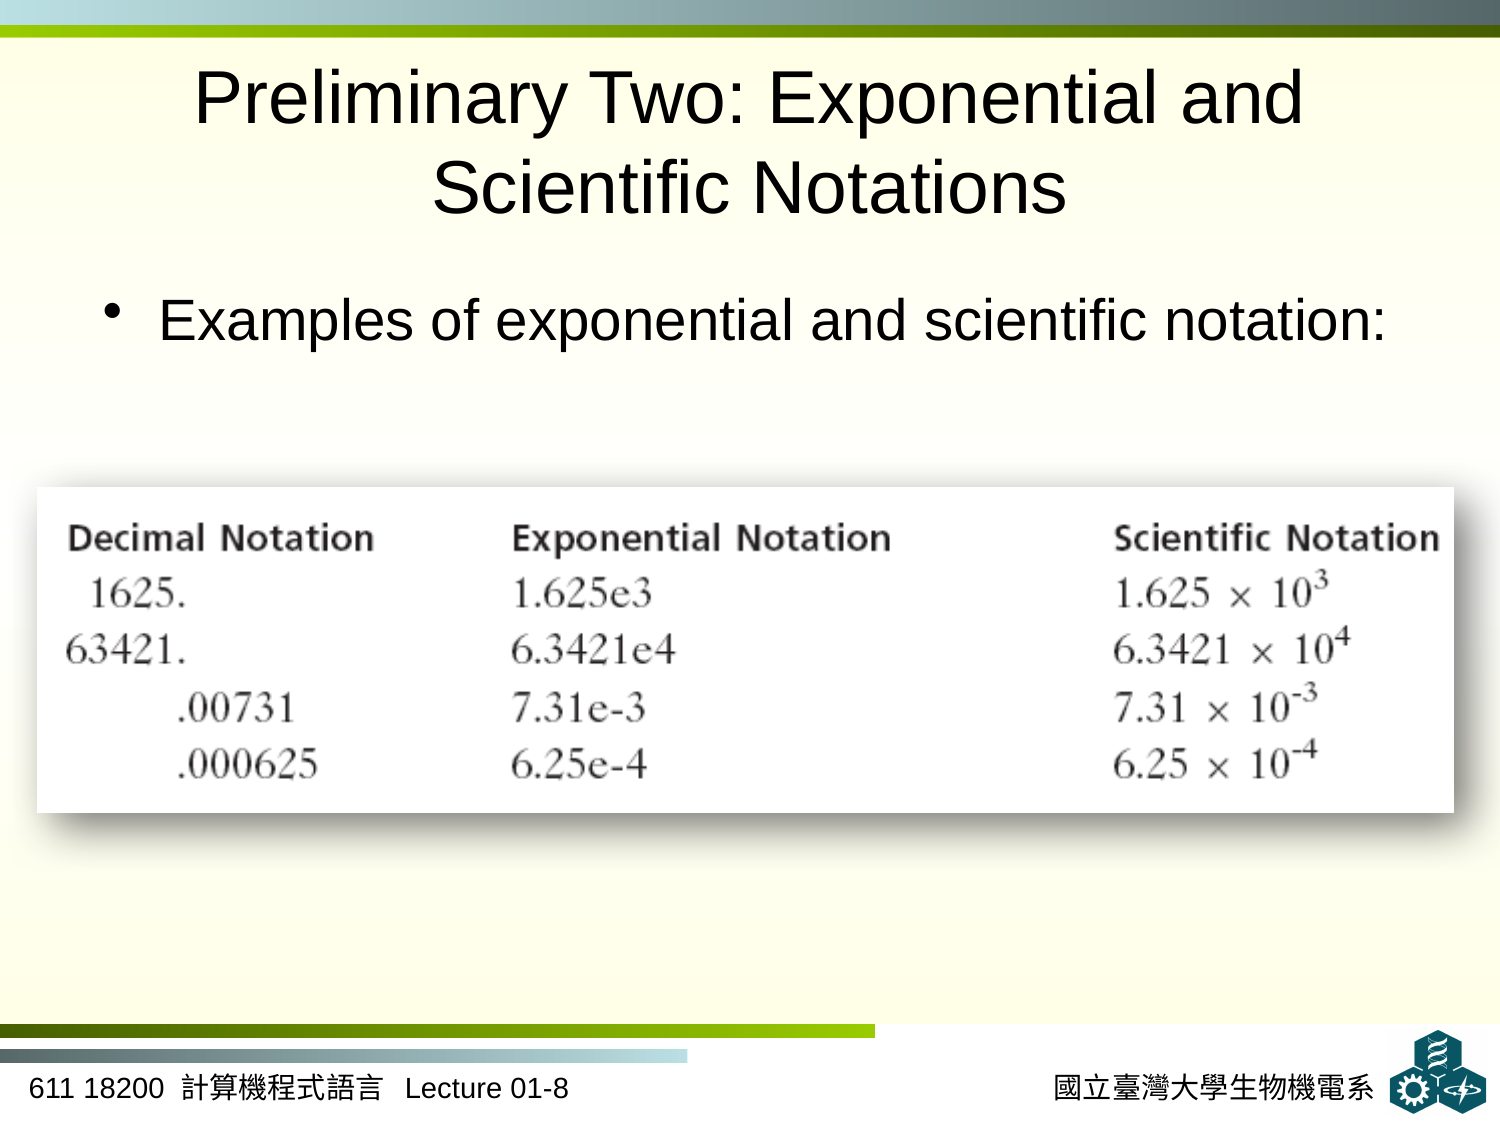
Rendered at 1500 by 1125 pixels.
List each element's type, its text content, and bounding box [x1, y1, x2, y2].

picture [1387, 1029, 1488, 1115]
title Preliminary Two: Exponential and Scientific Notations [74, 44, 1426, 233]
list Examples of exponential and scientific notation: [87, 274, 1413, 388]
picture [37, 487, 1454, 813]
